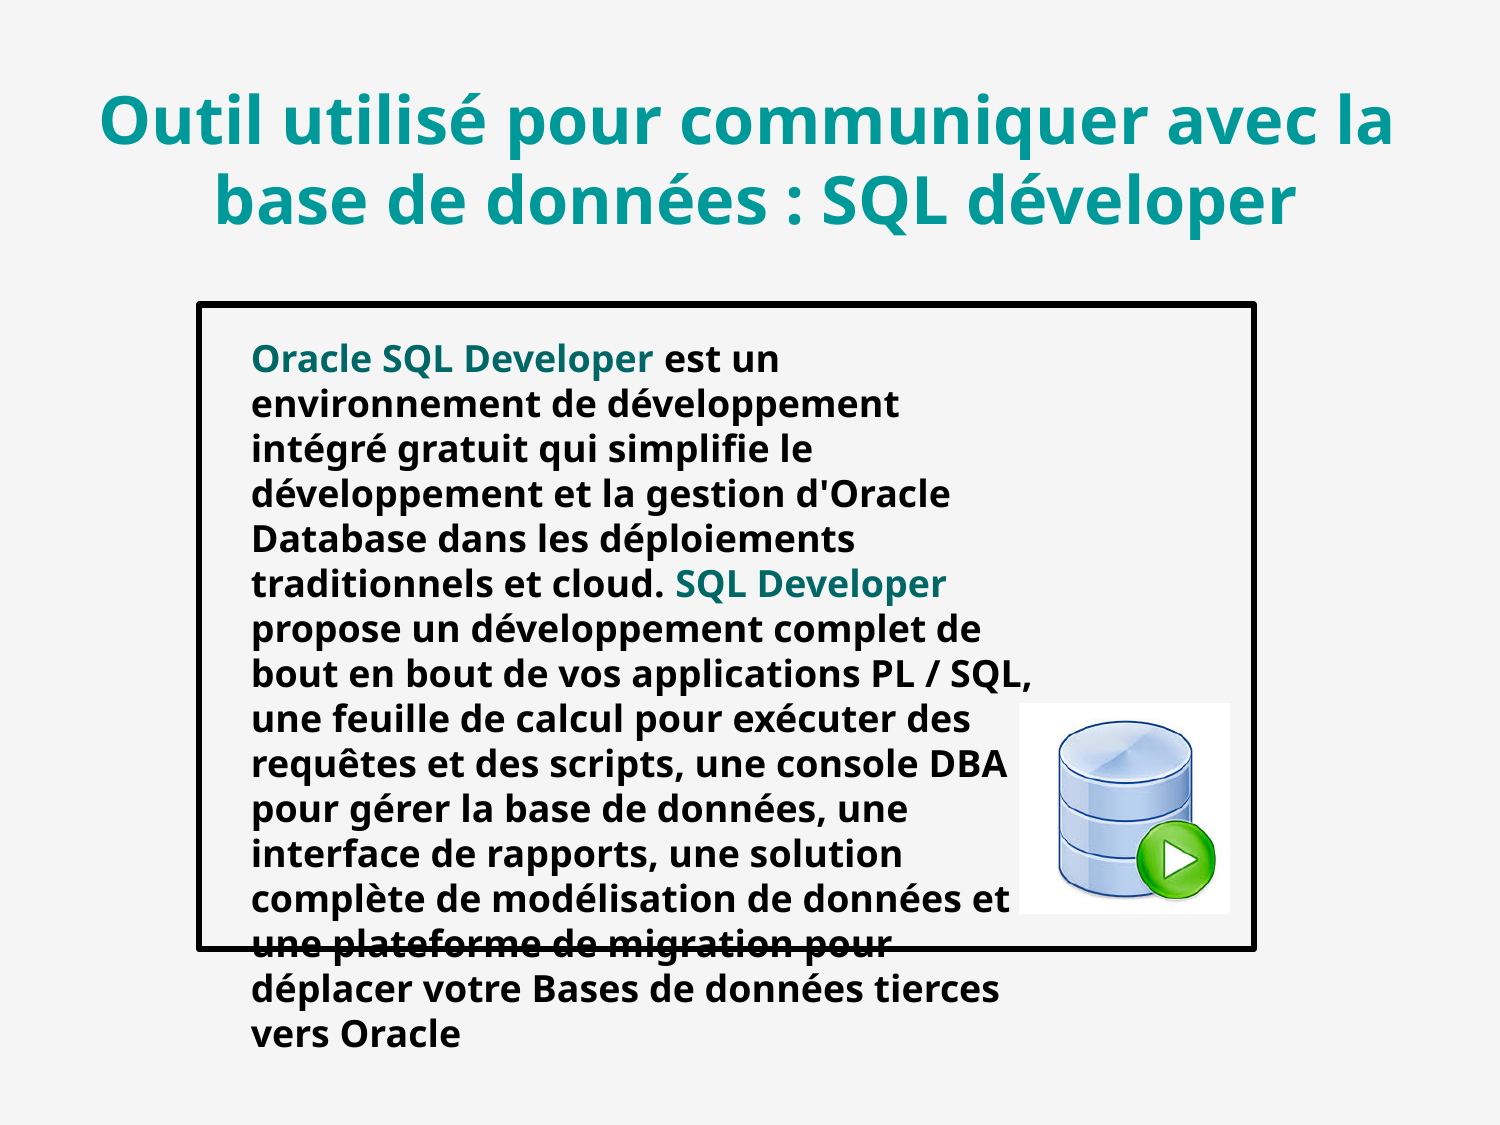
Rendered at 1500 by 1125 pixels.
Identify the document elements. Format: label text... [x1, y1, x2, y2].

text_box Outil utilisé pour communiquer avec la base de données : SQL déveloper [83, 70, 1412, 245]
picture [1019, 702, 1231, 915]
text_box [197, 303, 1256, 951]
text_box Oracle SQL Developer est un environnement de développement intégré gratuit qui simplifie le développement et la gestion d'Oracle Database dans les déploiements traditionnels et cloud. SQL Developer propose un développement complet de bout en bout de vos applications PL / SQL, une feuille de calcul pour exécuter des requêtes et des scripts, une console DBA pour gérer la base de données, une interface de rapports, une solution complète de modélisation de données et une plateforme de migration pour déplacer votre Bases de données tierces vers Oracle [222, 951, 1055, 1063]
